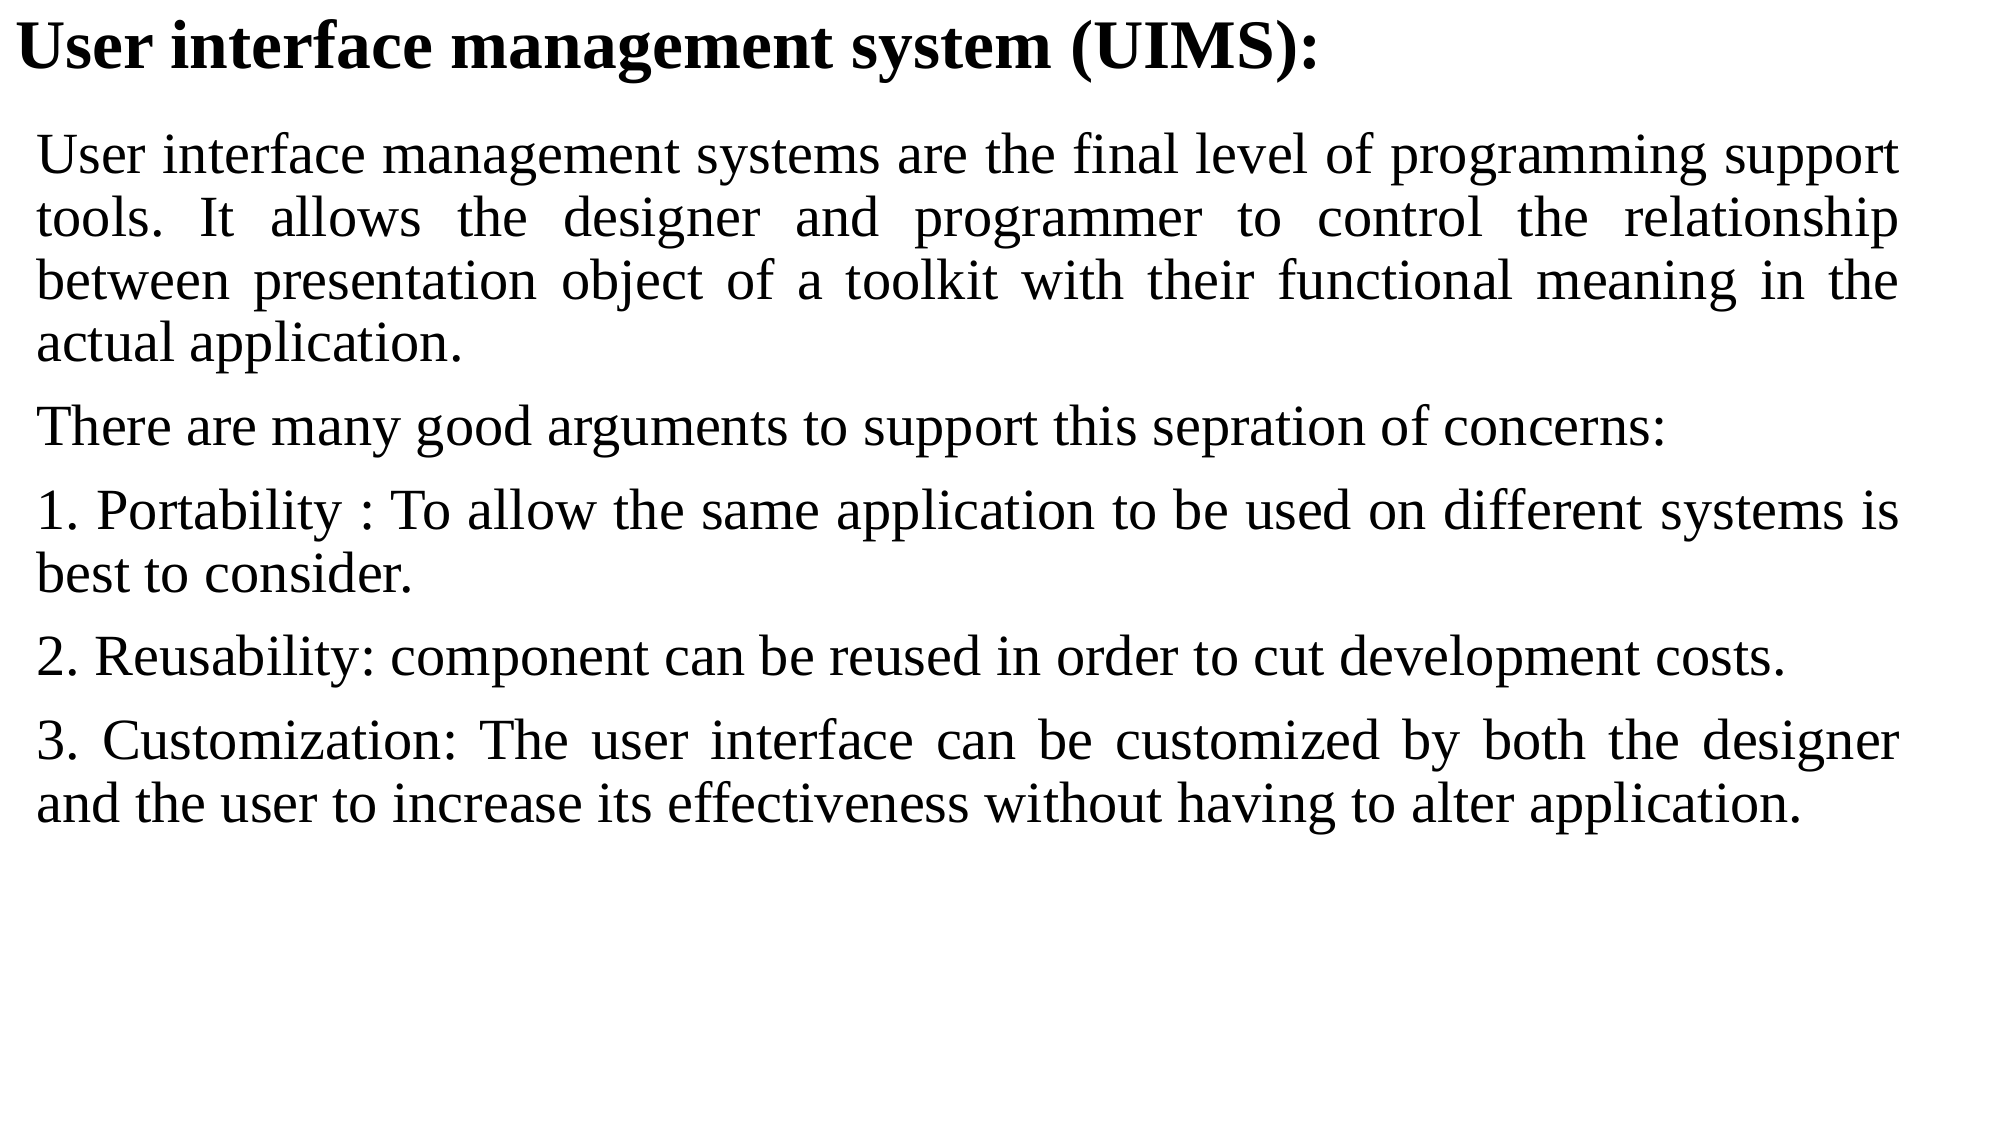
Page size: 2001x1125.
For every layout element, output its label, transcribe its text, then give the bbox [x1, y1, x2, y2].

list User interface management systems are the final level of programming support tools. It allows the designer and programmer to control the relationship between presentation object of a toolkit with their functional meaning in the actual application. There are many good arguments to support this sepration of concerns: 1. Portability : To allow the same application to be used on different systems is best to consider. 2. Reusability: component can be reused in order to cut development costs. 3. Customization: The user interface can be customized by both the designer and the user to increase its effectiveness without having to alter application. [21, 115, 1916, 1074]
title User interface management system (UIMS): [0, 0, 1725, 93]
